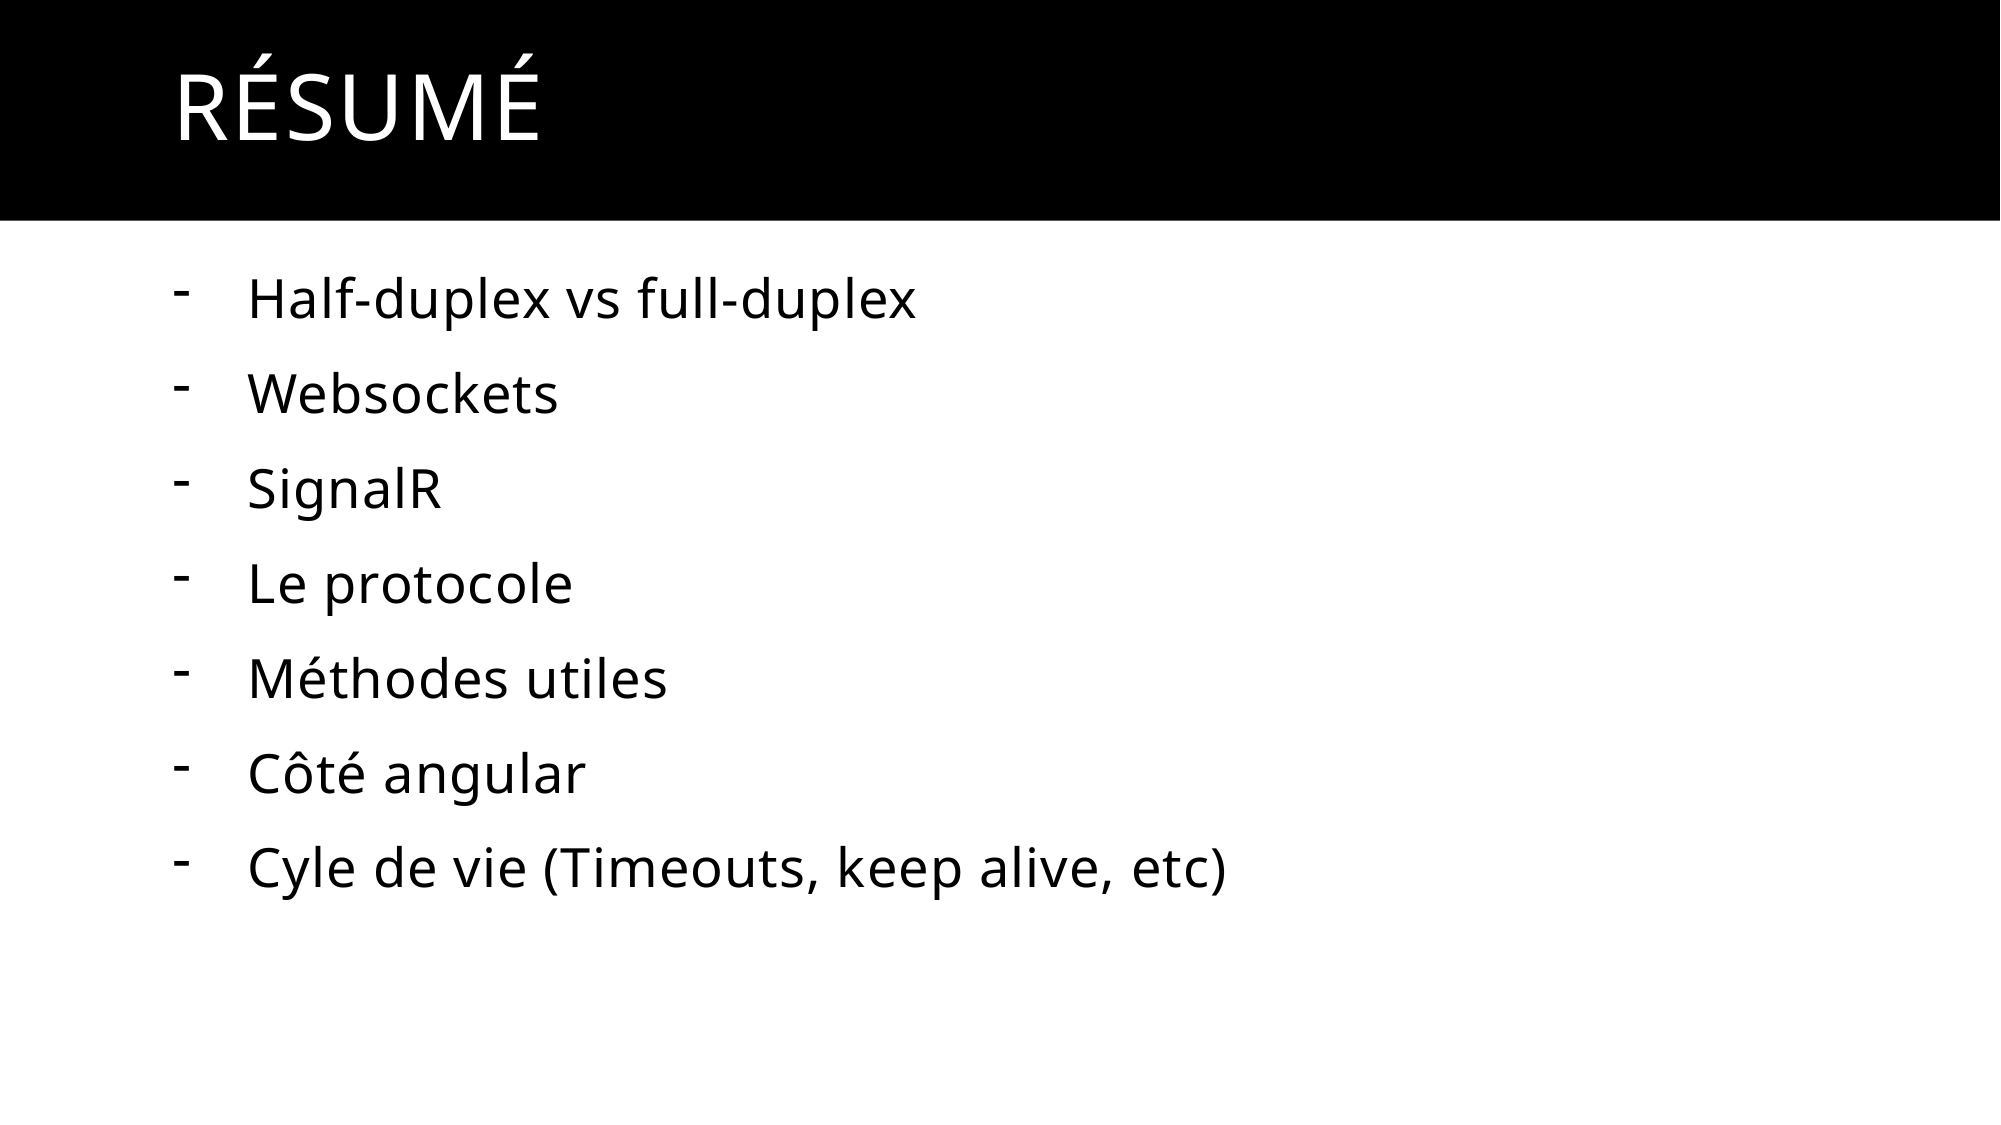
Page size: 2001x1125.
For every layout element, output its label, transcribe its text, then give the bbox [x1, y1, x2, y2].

list Half-duplex vs full-duplex Websockets SignalR Le protocole Méthodes utiles Côté angular Cyle de vie (Timeouts, keep alive, etc) [157, 256, 1842, 1014]
title Résumé [157, 0, 1842, 221]
